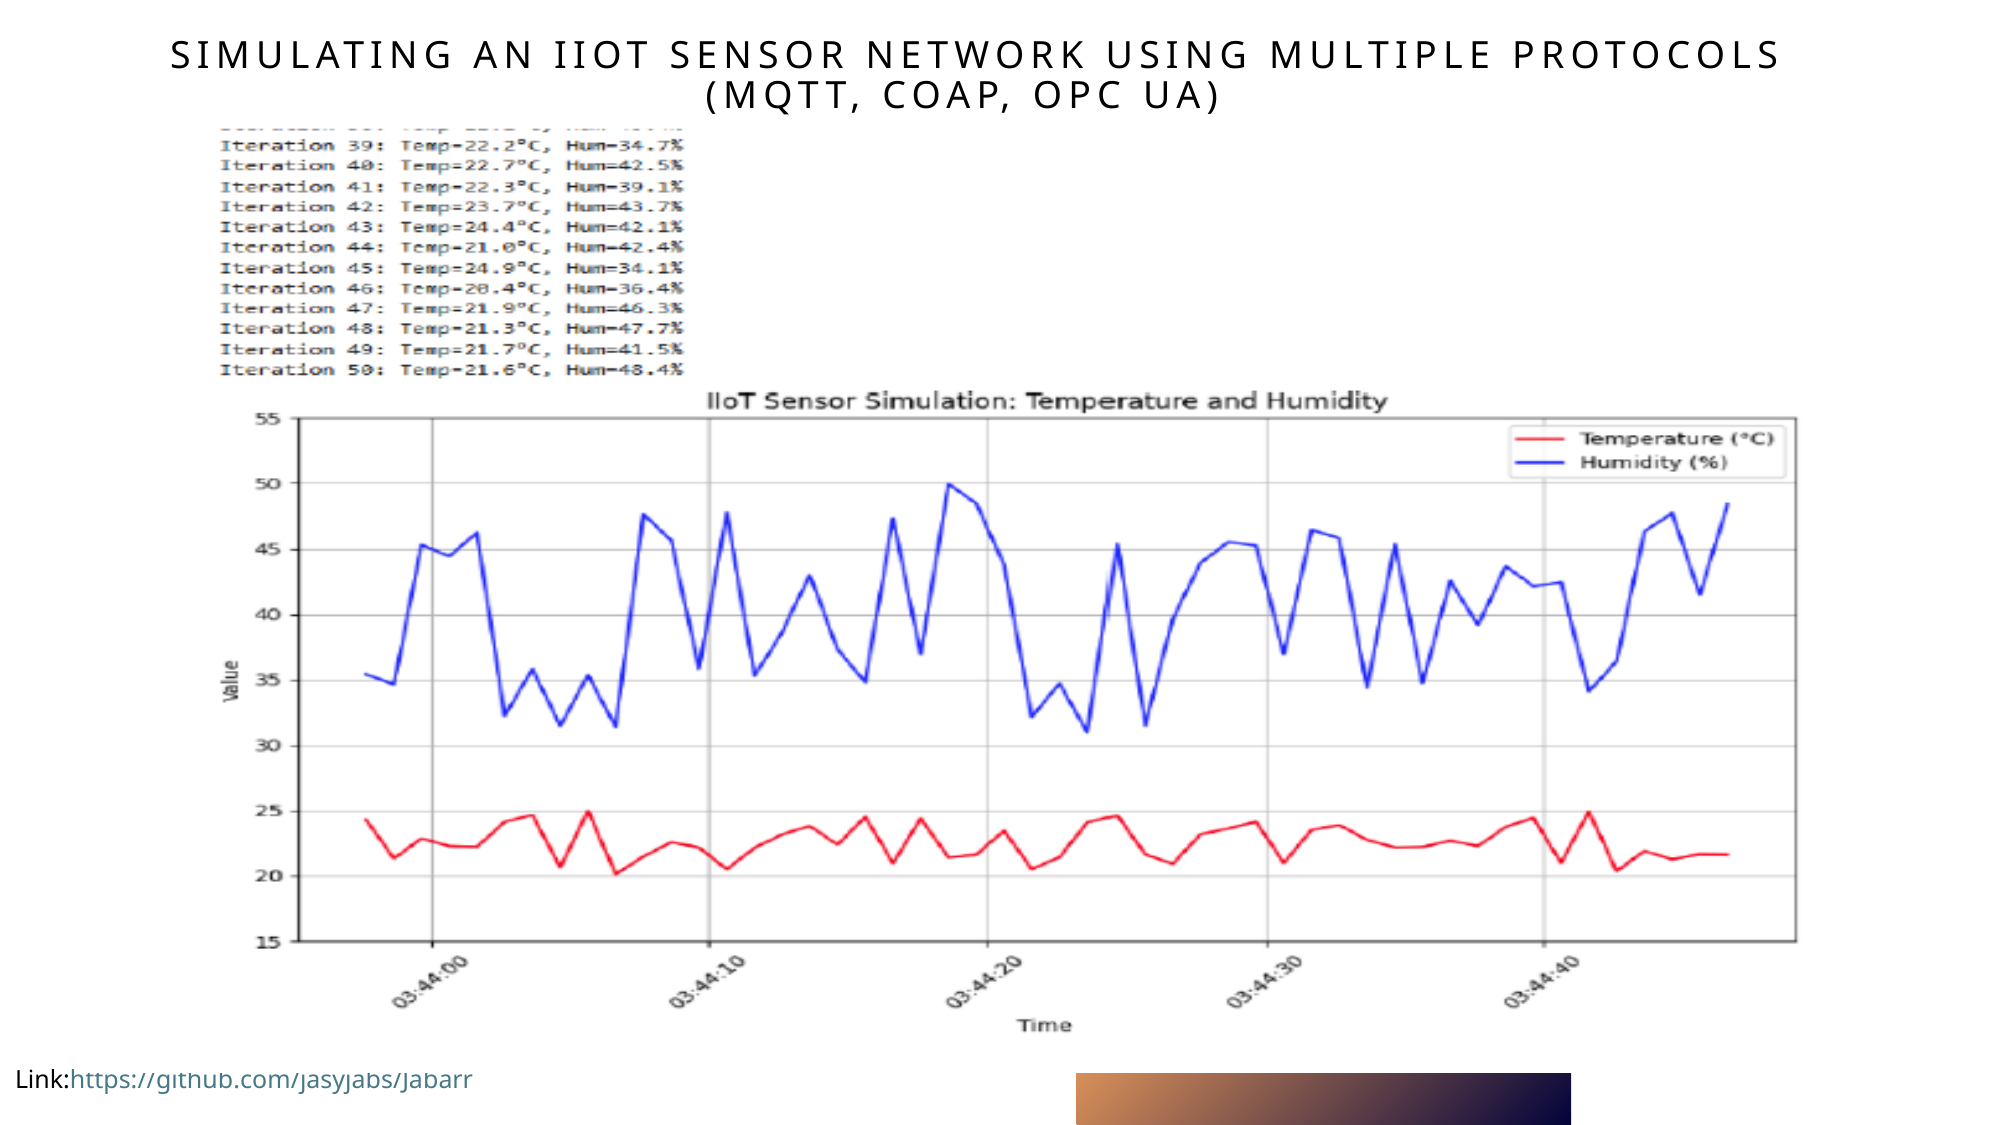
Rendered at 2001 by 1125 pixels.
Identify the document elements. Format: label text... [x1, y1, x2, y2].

text_box Link:https://github.com/jasyjabs/Jabarr [0, 1055, 1000, 1125]
picture [79, 123, 1831, 1074]
title simulating an IIoT sensor network using multiple protocols (MQTT, CoAP, OPC UA) [119, 23, 1821, 123]
